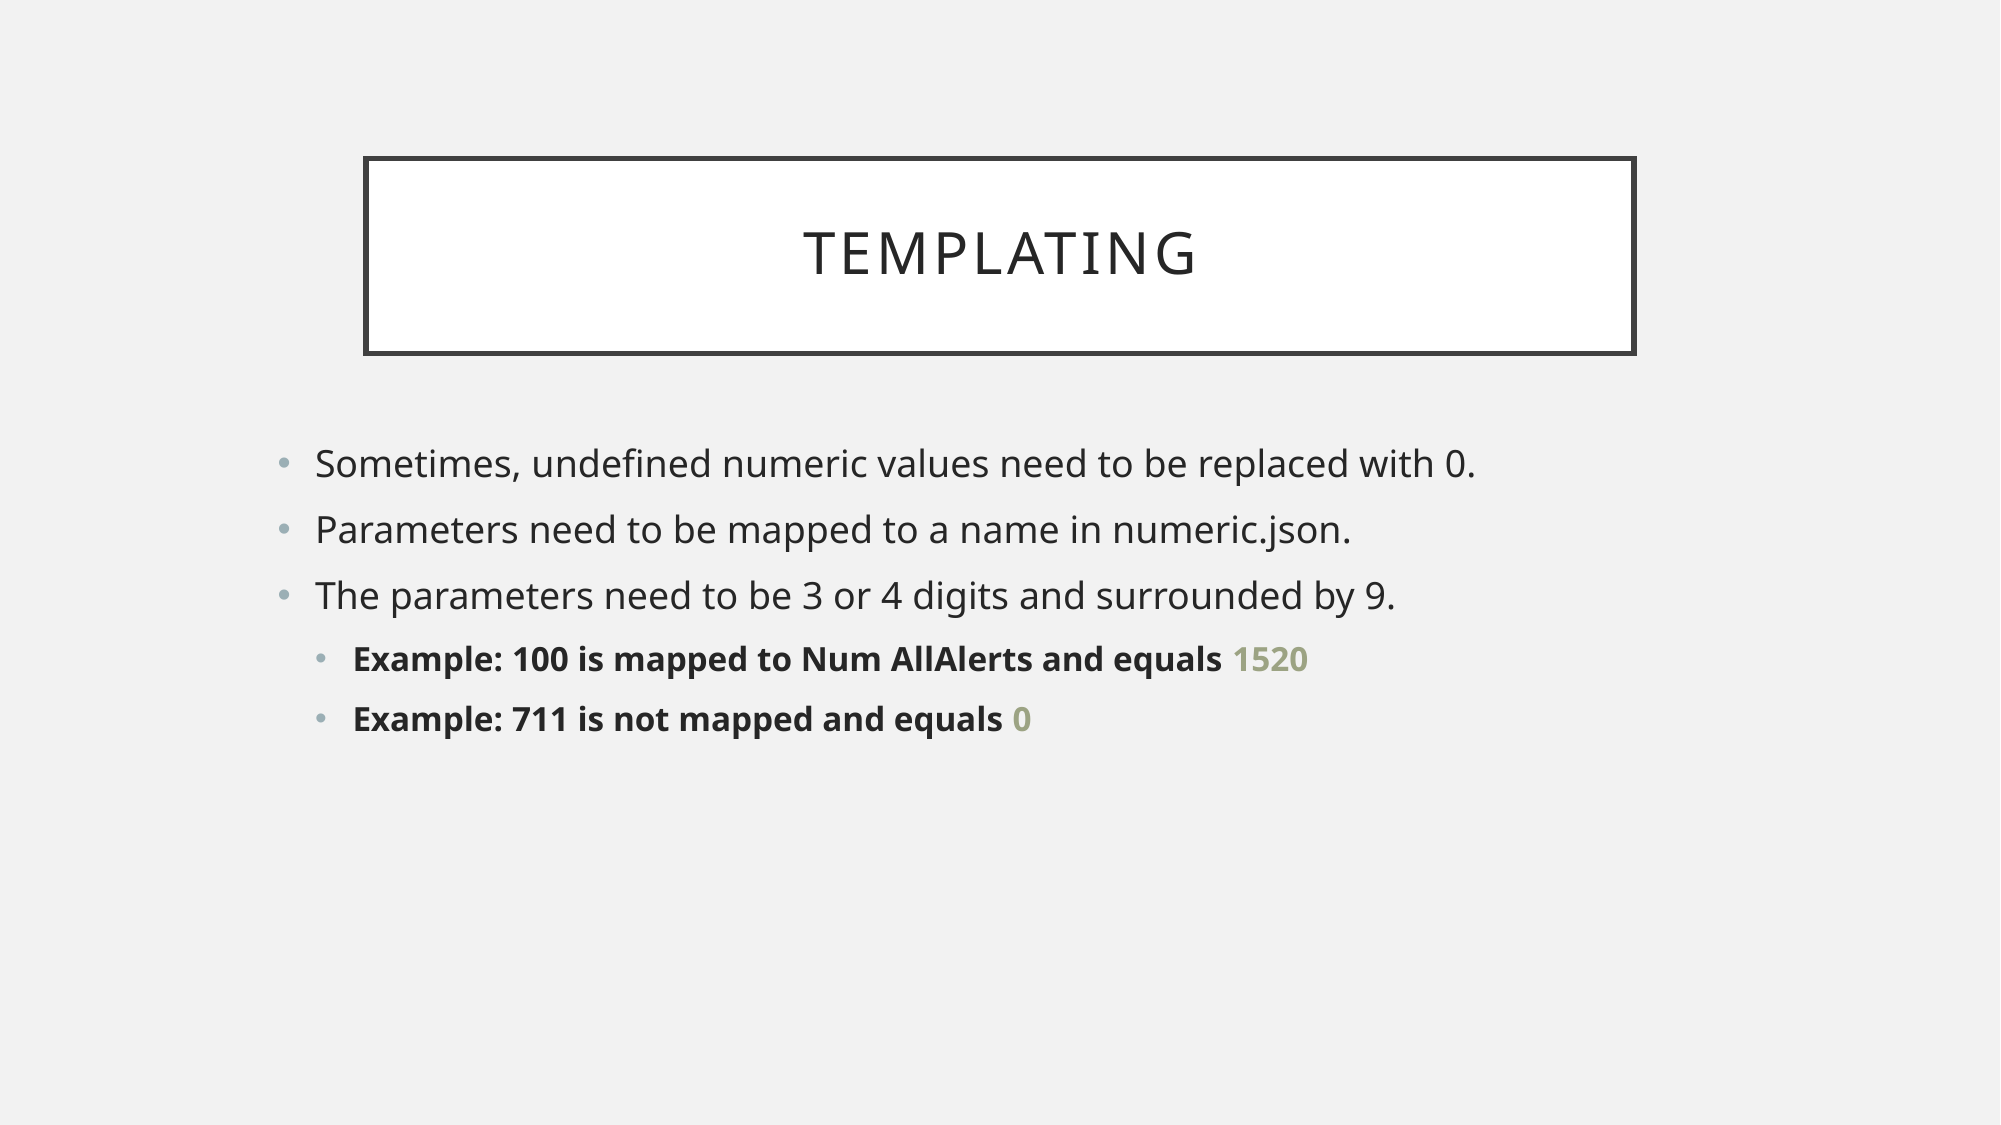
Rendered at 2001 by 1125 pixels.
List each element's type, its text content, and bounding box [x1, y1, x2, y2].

list Sometimes, undefined numeric values need to be replaced with 0. Parameters need to be mapped to a name in numeric.json. The parameters need to be 3 or 4 digits and surrounded by 9. Example: 100 is mapped to Num AllAlerts and equals 1520 Example: 711 is not mapped and equals 0 [262, 432, 1735, 942]
title Templating [363, 156, 1637, 356]
